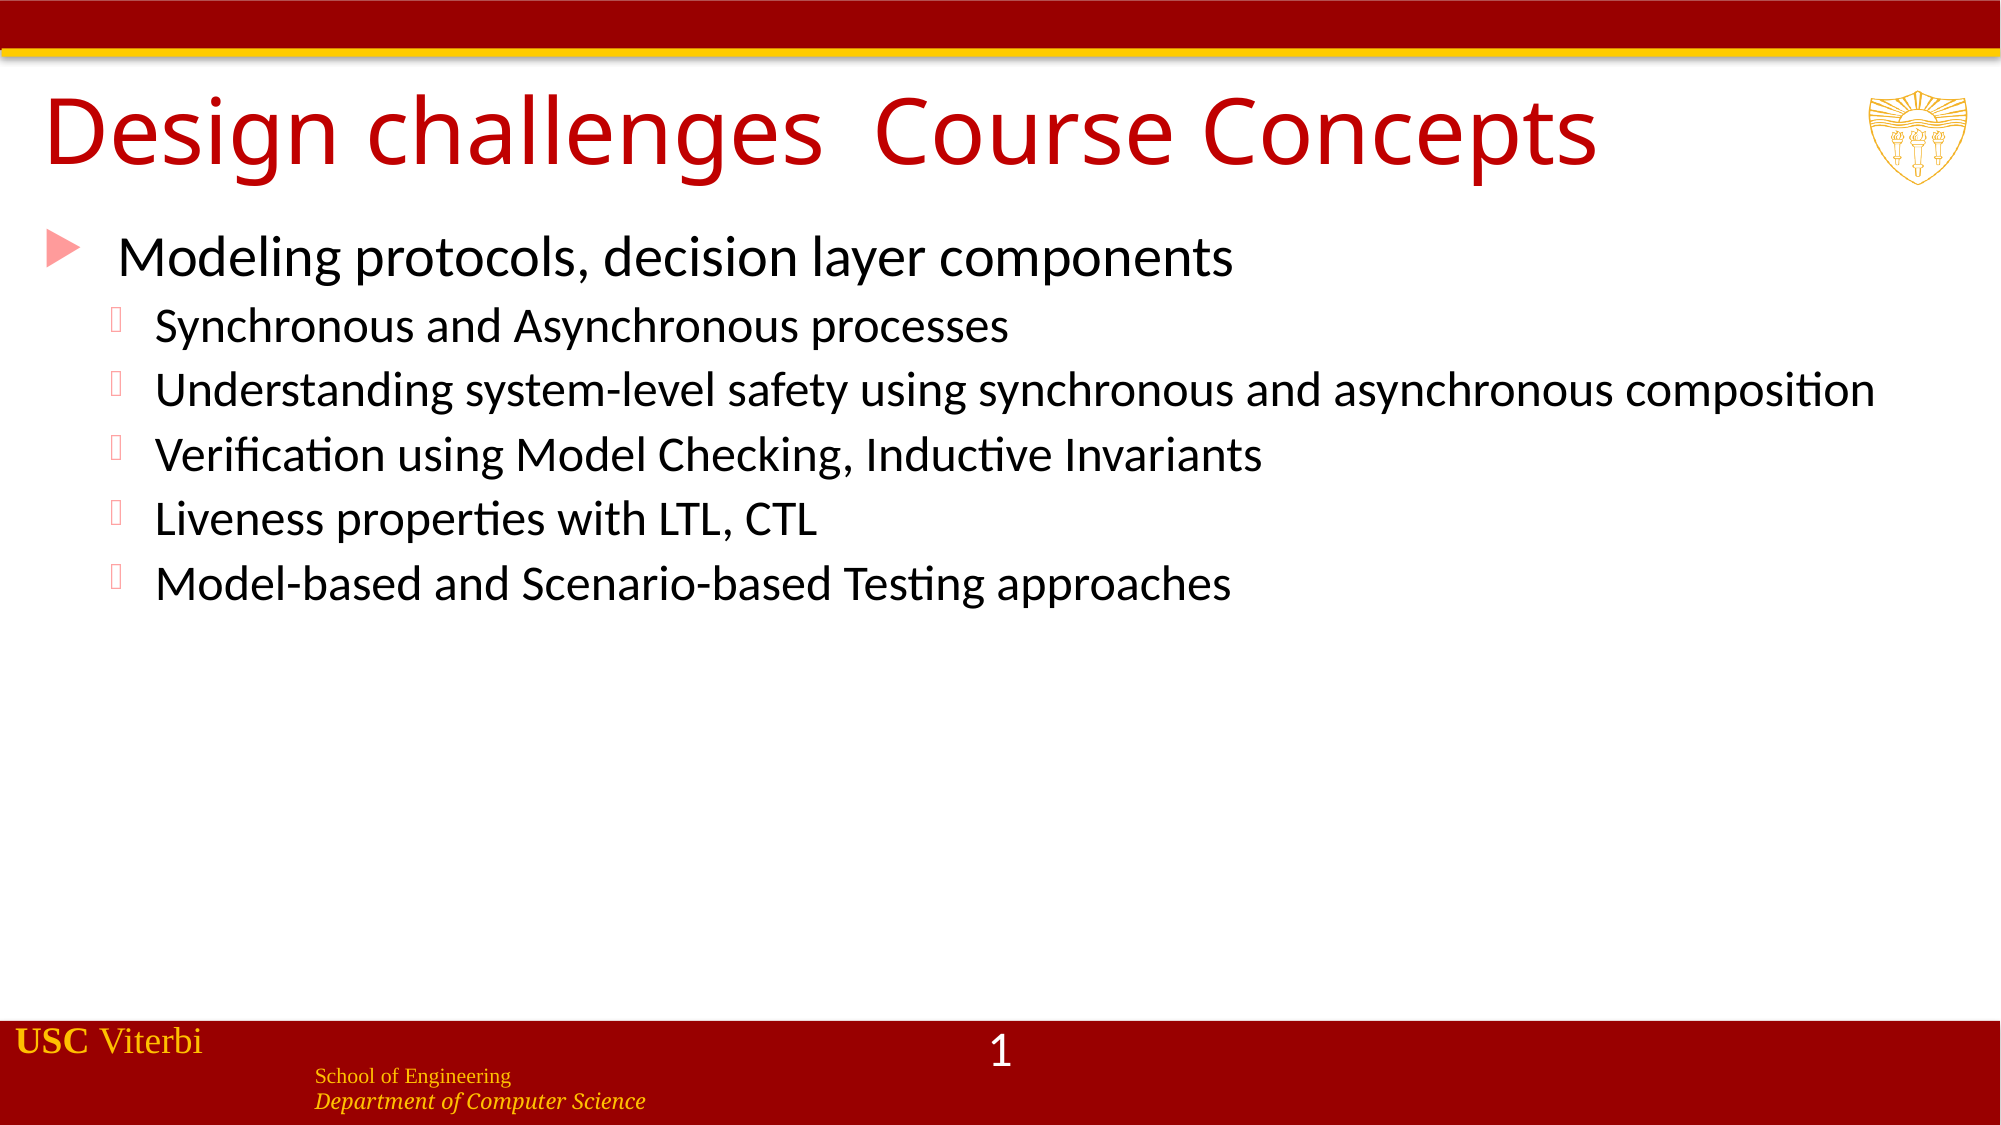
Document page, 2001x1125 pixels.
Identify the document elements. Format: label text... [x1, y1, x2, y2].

picture [1836, 76, 2000, 199]
slide_number 1 [774, 1016, 1225, 1077]
list Modeling protocols, decision layer components Synchronous and Asynchronous processes Understanding system-level safety using synchronous and asynchronous composition Verification using Model Checking, Inductive Invariants Liveness properties with LTL, CTL Model-based and Scenario-based Testing approaches [27, 218, 1947, 933]
